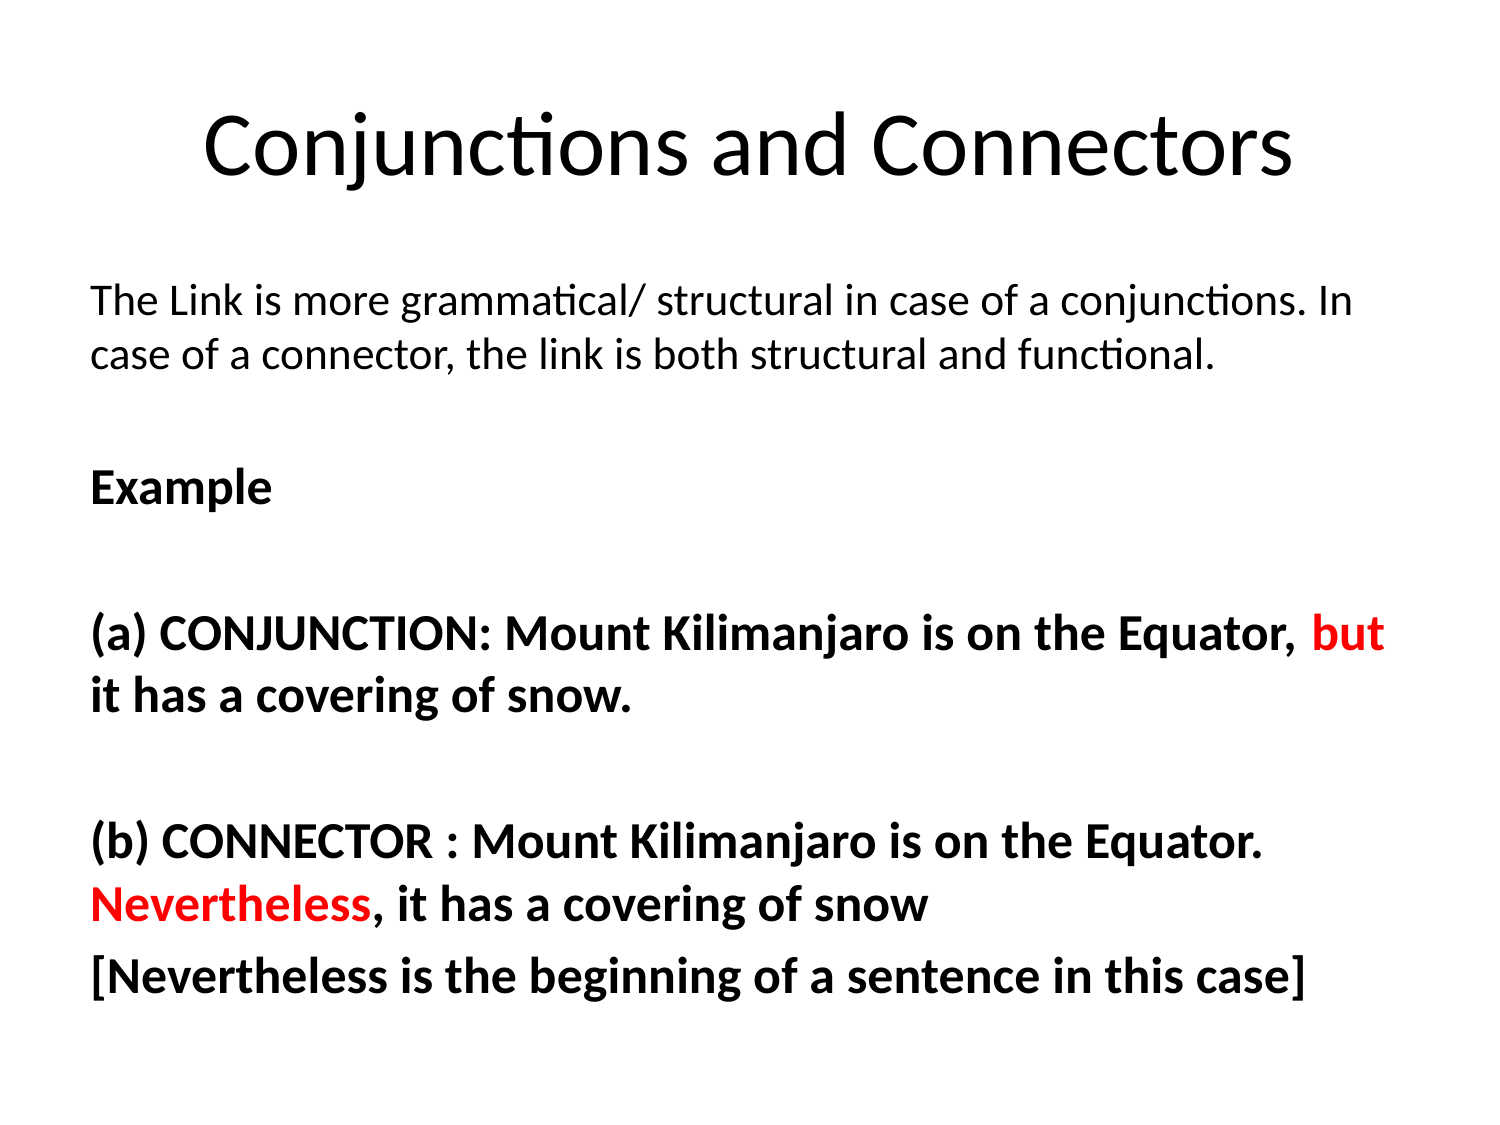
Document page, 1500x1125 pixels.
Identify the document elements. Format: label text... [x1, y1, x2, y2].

title Conjunctions and Connectors [75, 45, 1425, 233]
list The Link is more grammatical/ structural in case of a conjunctions. In case of a connector, the link is both structural and functional. Example (a) CONJUNCTION: Mount Kilimanjaro is on the Equator, but it has a covering of snow. (b) CONNECTOR : Mount Kilimanjaro is on the Equator. Nevertheless, it has a covering of snow [Nevertheless is the beginning of a sentence in this case] [75, 262, 1425, 1013]
